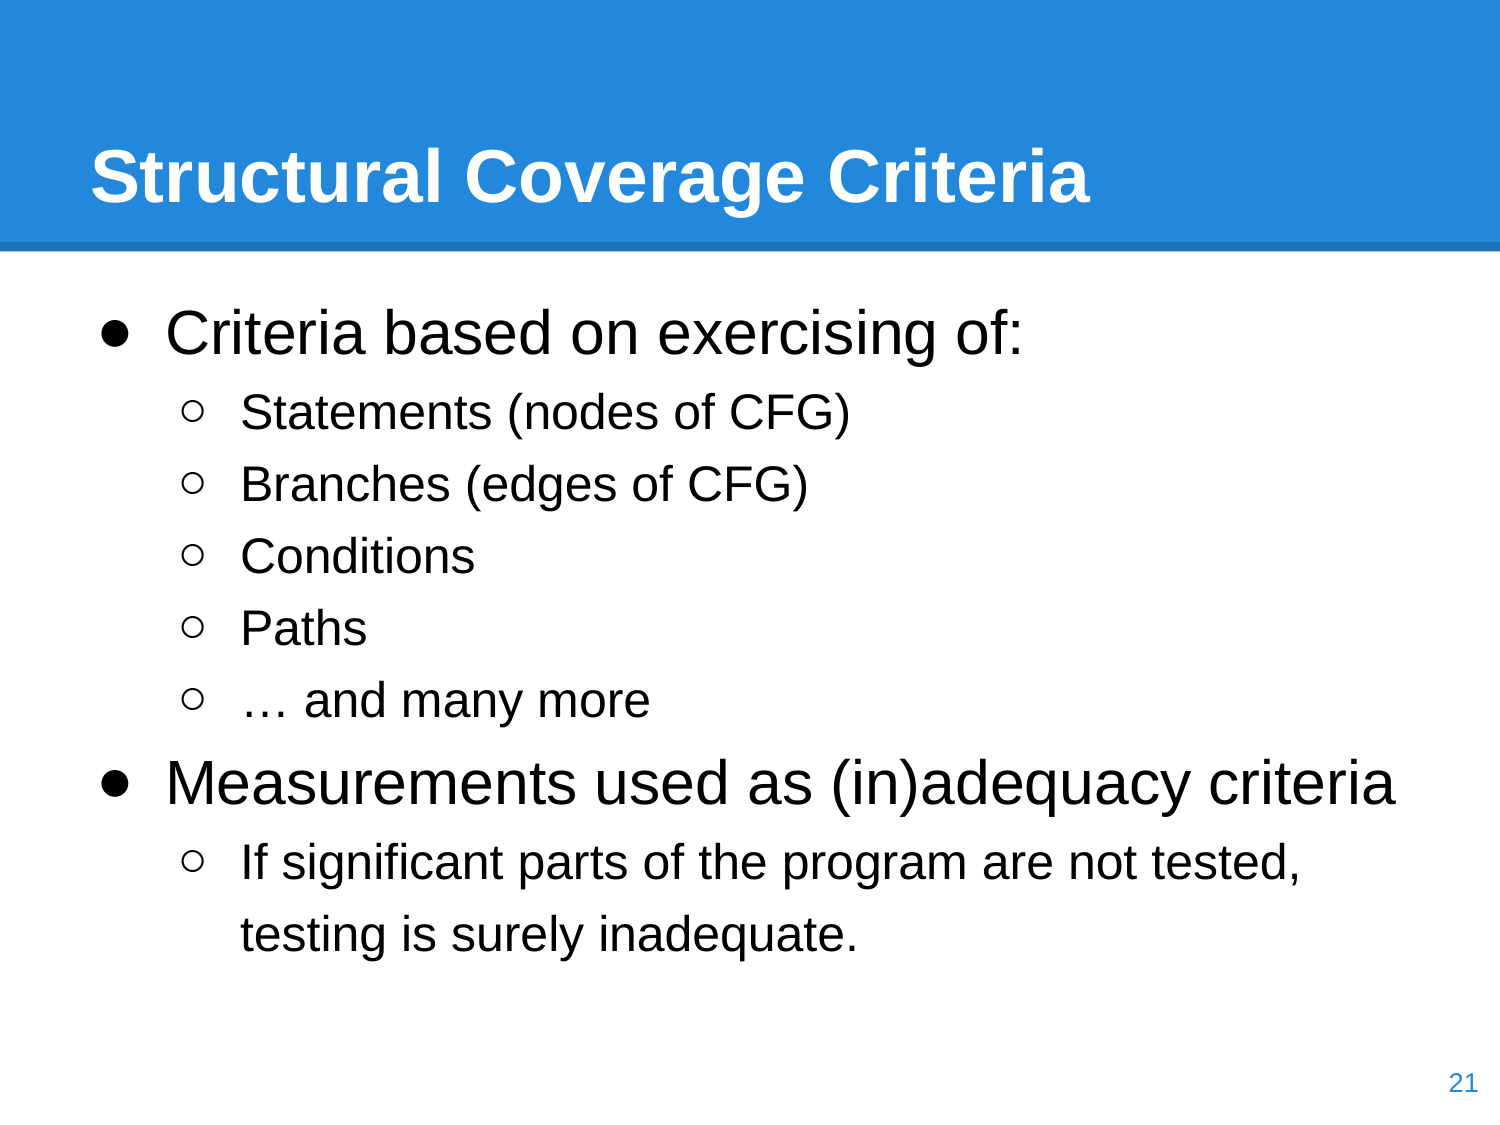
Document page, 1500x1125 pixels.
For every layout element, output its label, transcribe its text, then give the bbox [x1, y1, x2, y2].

list Criteria based on exercising of: Statements (nodes of CFG) Branches (edges of CFG) Conditions Paths … and many more Measurements used as (in)adequacy criteria If significant parts of the program are not tested, testing is surely inadequate. [75, 262, 1425, 1078]
slide_number ‹#› [1403, 1038, 1494, 1125]
title Structural Coverage Criteria [493, 45, 1425, 233]
text_box [0, 0, 493, 493]
